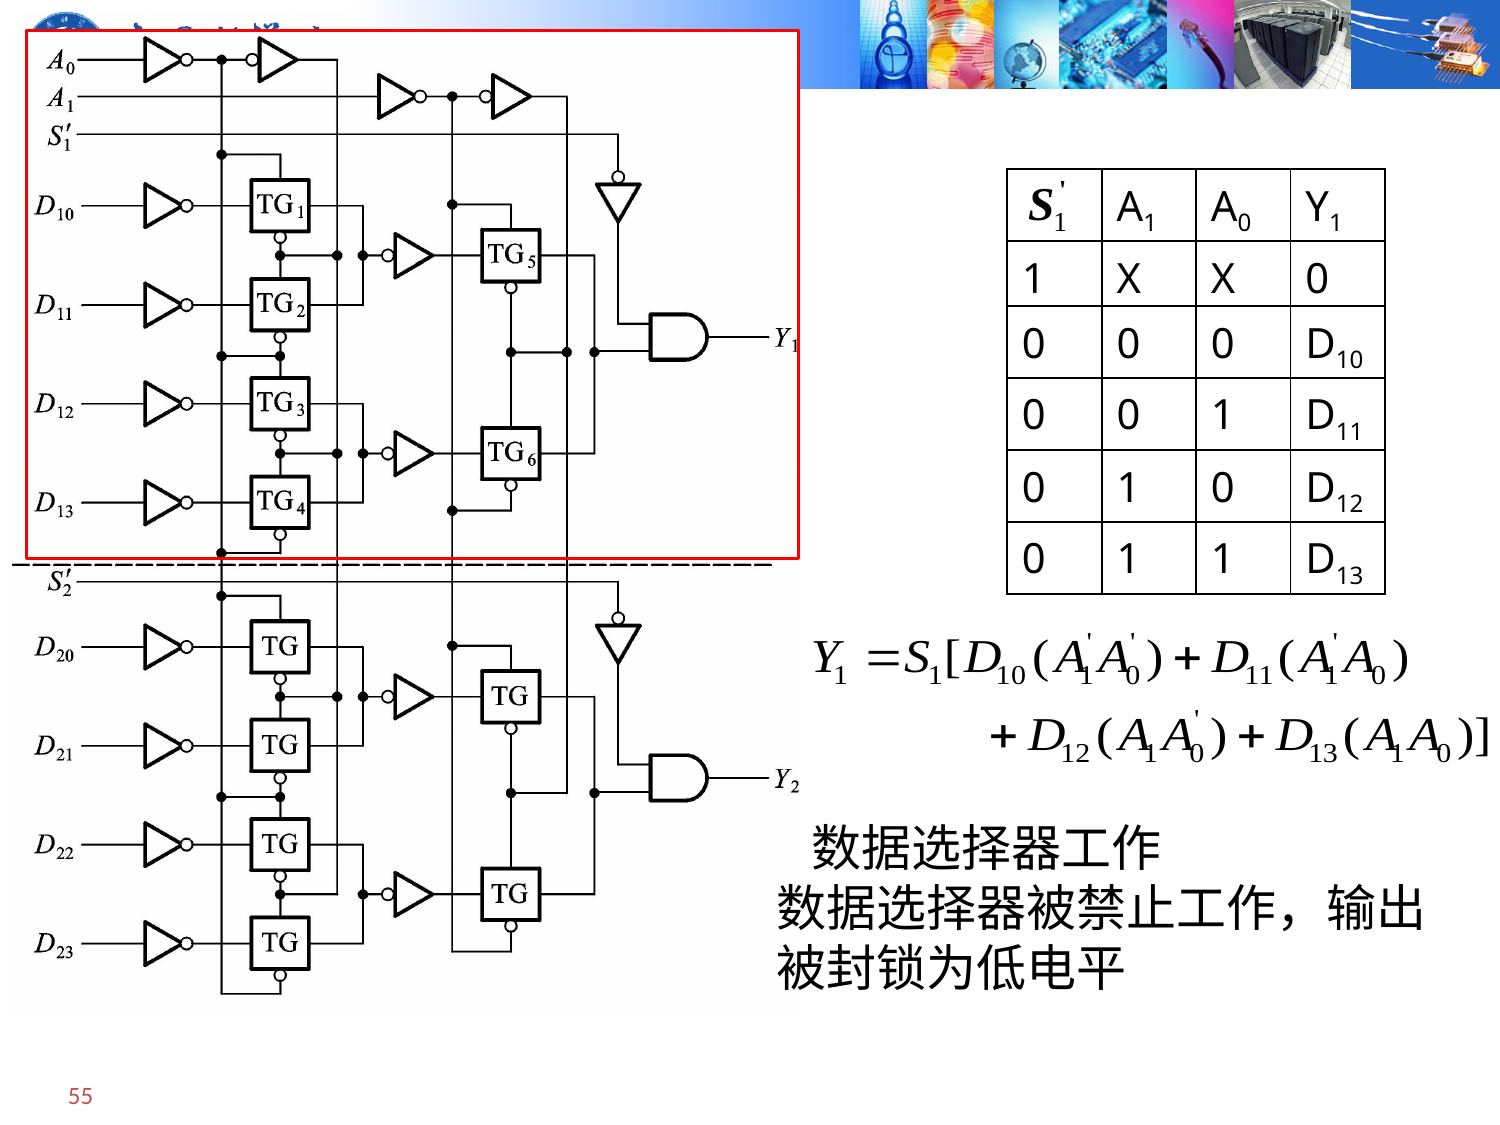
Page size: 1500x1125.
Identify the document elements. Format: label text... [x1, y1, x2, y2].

table_cell 1 [1197, 379, 1290, 449]
picture [860, 0, 1500, 89]
table_cell 0 [1103, 379, 1195, 449]
table_cell 0 [1008, 451, 1101, 521]
table_cell 0 [1008, 307, 1101, 377]
table_cell 0 [1008, 523, 1101, 593]
table_cell 0 [1008, 379, 1101, 449]
table_header [1008, 170, 1015, 240]
list 数据选择器 [803, 779, 1436, 884]
table_cell 0 [1103, 307, 1195, 377]
table_header Y1 [1291, 170, 1384, 240]
table_header A1 [1103, 170, 1195, 240]
table_cell D13 [1291, 523, 1384, 593]
table_cell 0 [1197, 307, 1290, 377]
table_cell 0 [1197, 451, 1290, 521]
table_cell X [1197, 242, 1290, 305]
table_cell 1 [1008, 242, 1101, 305]
table_cell 1 [1103, 451, 1195, 521]
table_cell 0 [1291, 242, 1384, 305]
list 数据选择器 [803, 133, 1436, 621]
table_cell D10 [1291, 307, 1384, 377]
table_cell D11 [1291, 379, 1384, 449]
table_cell D12 [1291, 451, 1384, 521]
picture [8, 10, 799, 1021]
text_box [805, 621, 1498, 772]
table_header [1077, 170, 1101, 240]
table_cell 1 [1103, 523, 1195, 593]
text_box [1018, 168, 1075, 241]
table_cell X [1103, 242, 1195, 305]
table_cell 1 [1197, 523, 1290, 593]
table_header A0 [1197, 170, 1290, 240]
